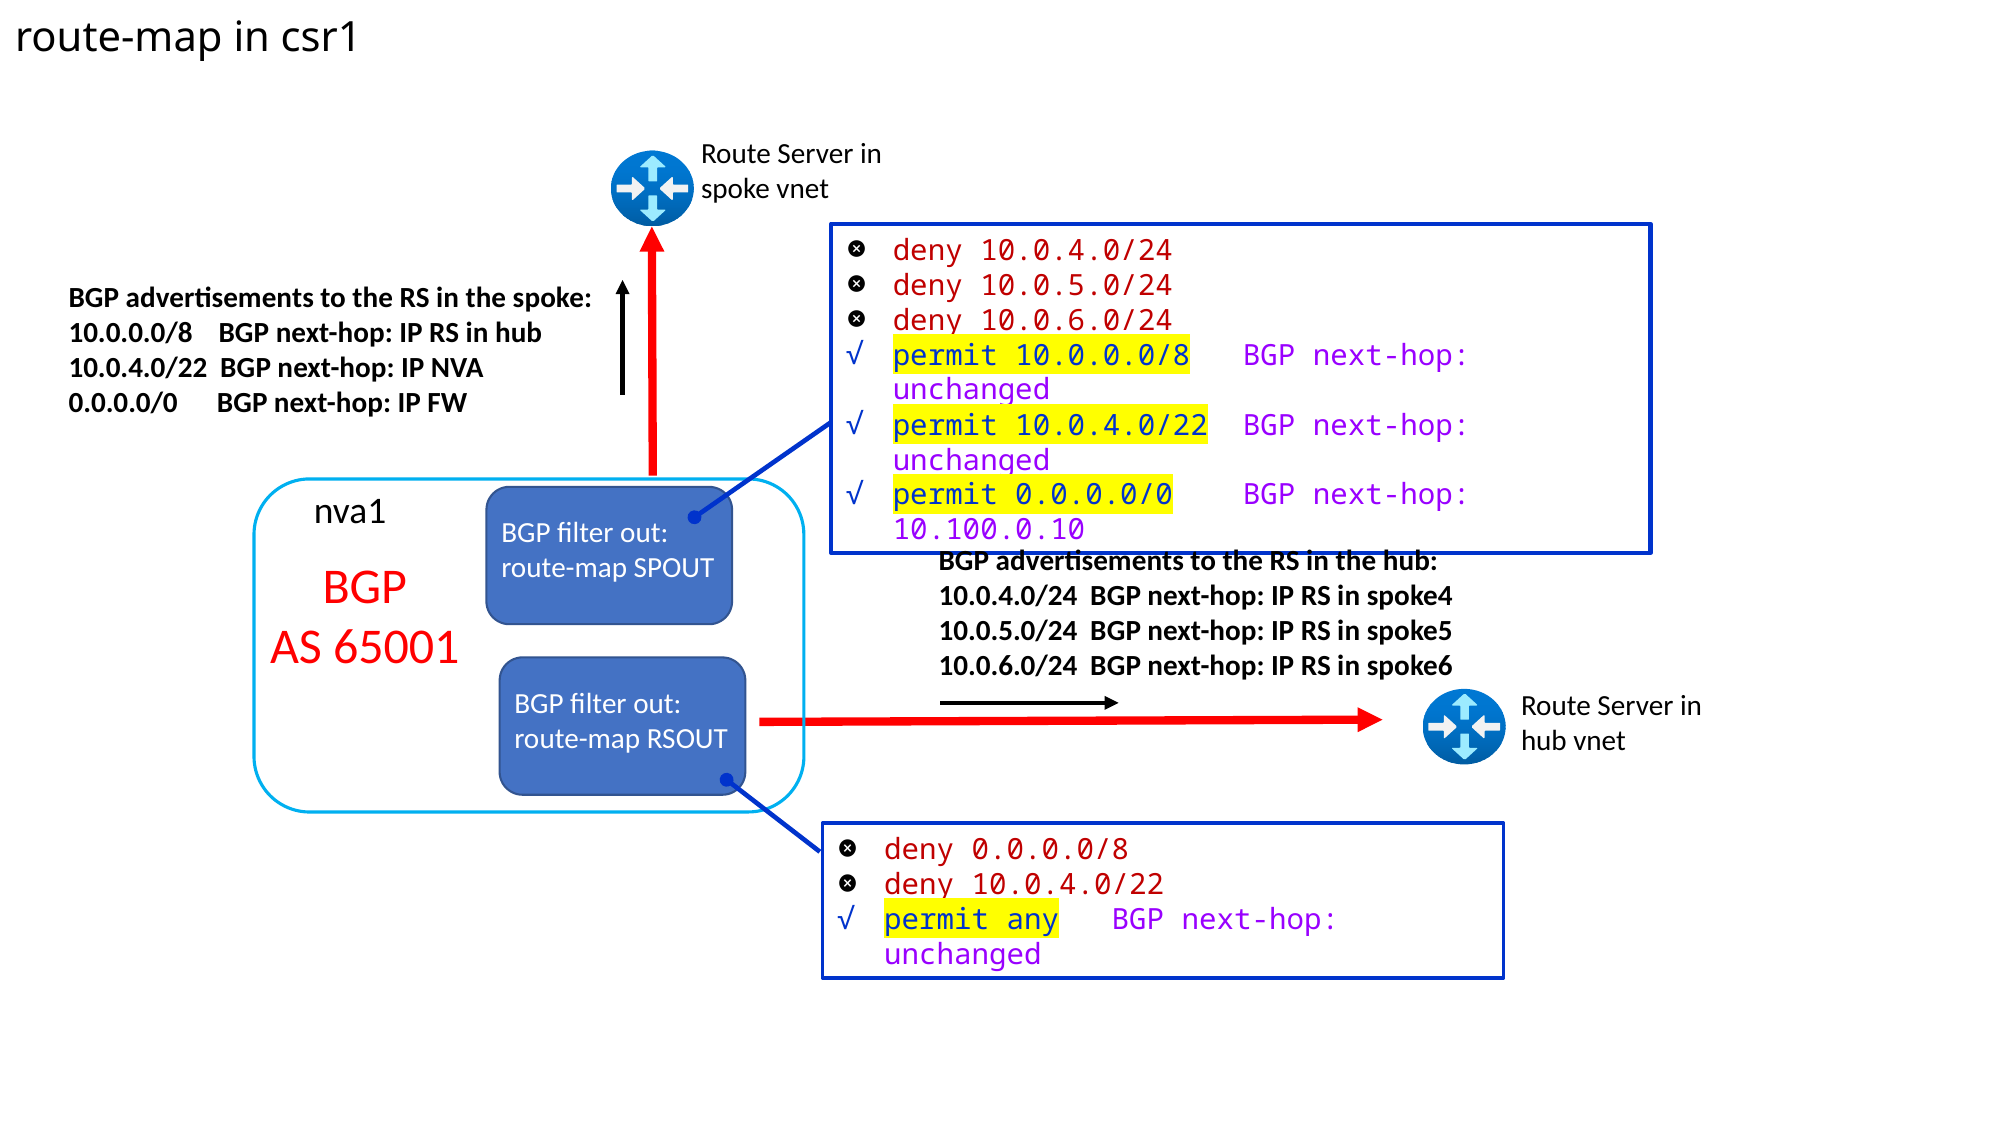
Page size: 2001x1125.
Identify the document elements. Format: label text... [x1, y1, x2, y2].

picture [609, 149, 695, 227]
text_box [499, 657, 746, 795]
picture [837, 837, 858, 859]
picture [1421, 687, 1507, 765]
picture [846, 308, 867, 329]
text_box [252, 477, 805, 814]
text_box BGP AS 65001 [255, 546, 475, 682]
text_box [726, 779, 820, 852]
picture [837, 872, 858, 894]
text_box deny 0.0.0.0/8 deny 10.0.4.0/22 permit any BGP next-hop: unchanged [822, 823, 1504, 978]
picture [846, 273, 867, 294]
text_box Route Server in hub vnet [1506, 678, 1752, 764]
picture [846, 238, 867, 259]
text_box deny 10.0.4.0/24 deny 10.0.5.0/24 deny 10.0.6.0/24 permit 10.0.0.0/8 BGP next-hop: unchanged permit 10.0.4.0/22 BGP next-hop: unchanged permit 0.0.0.0/0 BGP next-hop: 10.100.0.10 [831, 223, 1651, 553]
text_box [694, 421, 832, 518]
text_box nva1 [299, 478, 402, 539]
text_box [486, 486, 733, 625]
text_box BGP advertisements to the RS in the spoke: 10.0.0.0/8 BGP next-hop: IP RS in hub 10.0.4.0/22 BGP next-hop: IP NVA 0.0.0.0/0 BGP next-hop: IP FW [53, 271, 608, 426]
title route-map in csr1 [0, 0, 1725, 78]
text_box Route Server in spoke vnet [686, 127, 932, 212]
text_box BGP advertisements to the RS in the hub: 10.0.4.0/24 BGP next-hop: IP RS in spoke4 10.0.5.0/24 BGP next-hop: IP RS in spoke5 10.0.6.0/24 BGP next-hop: IP RS in spoke6 [923, 533, 1469, 689]
